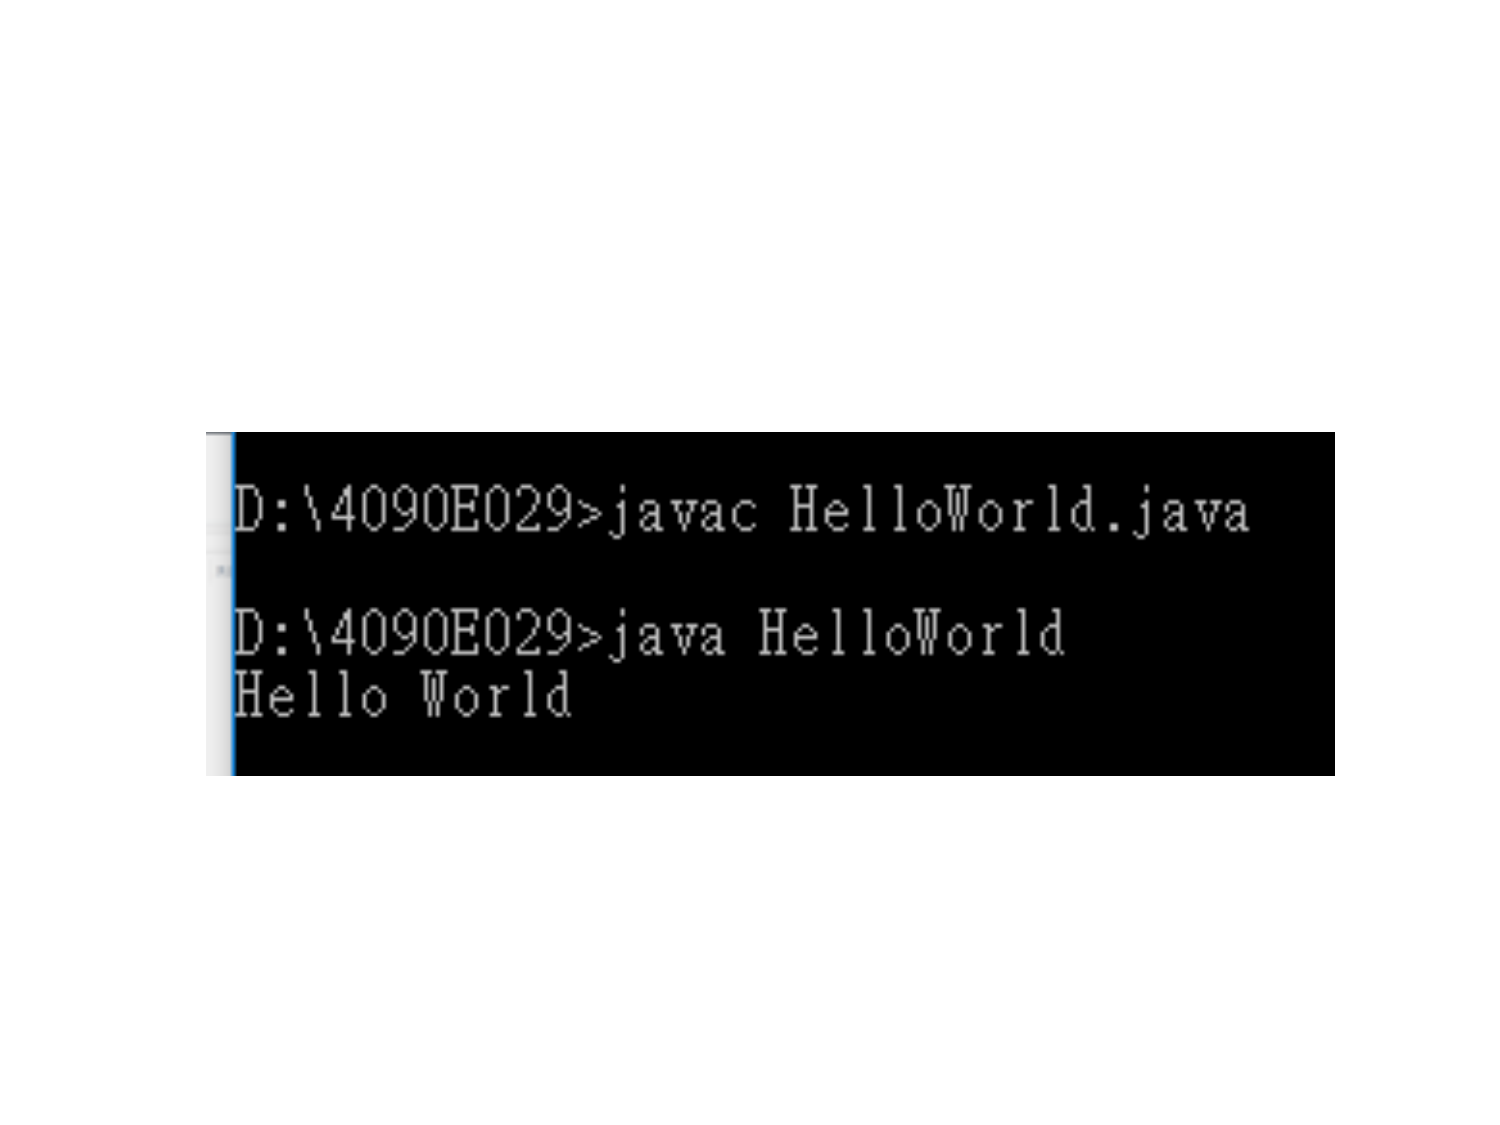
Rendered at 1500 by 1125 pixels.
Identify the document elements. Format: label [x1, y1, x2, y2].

list [206, 432, 1335, 776]
